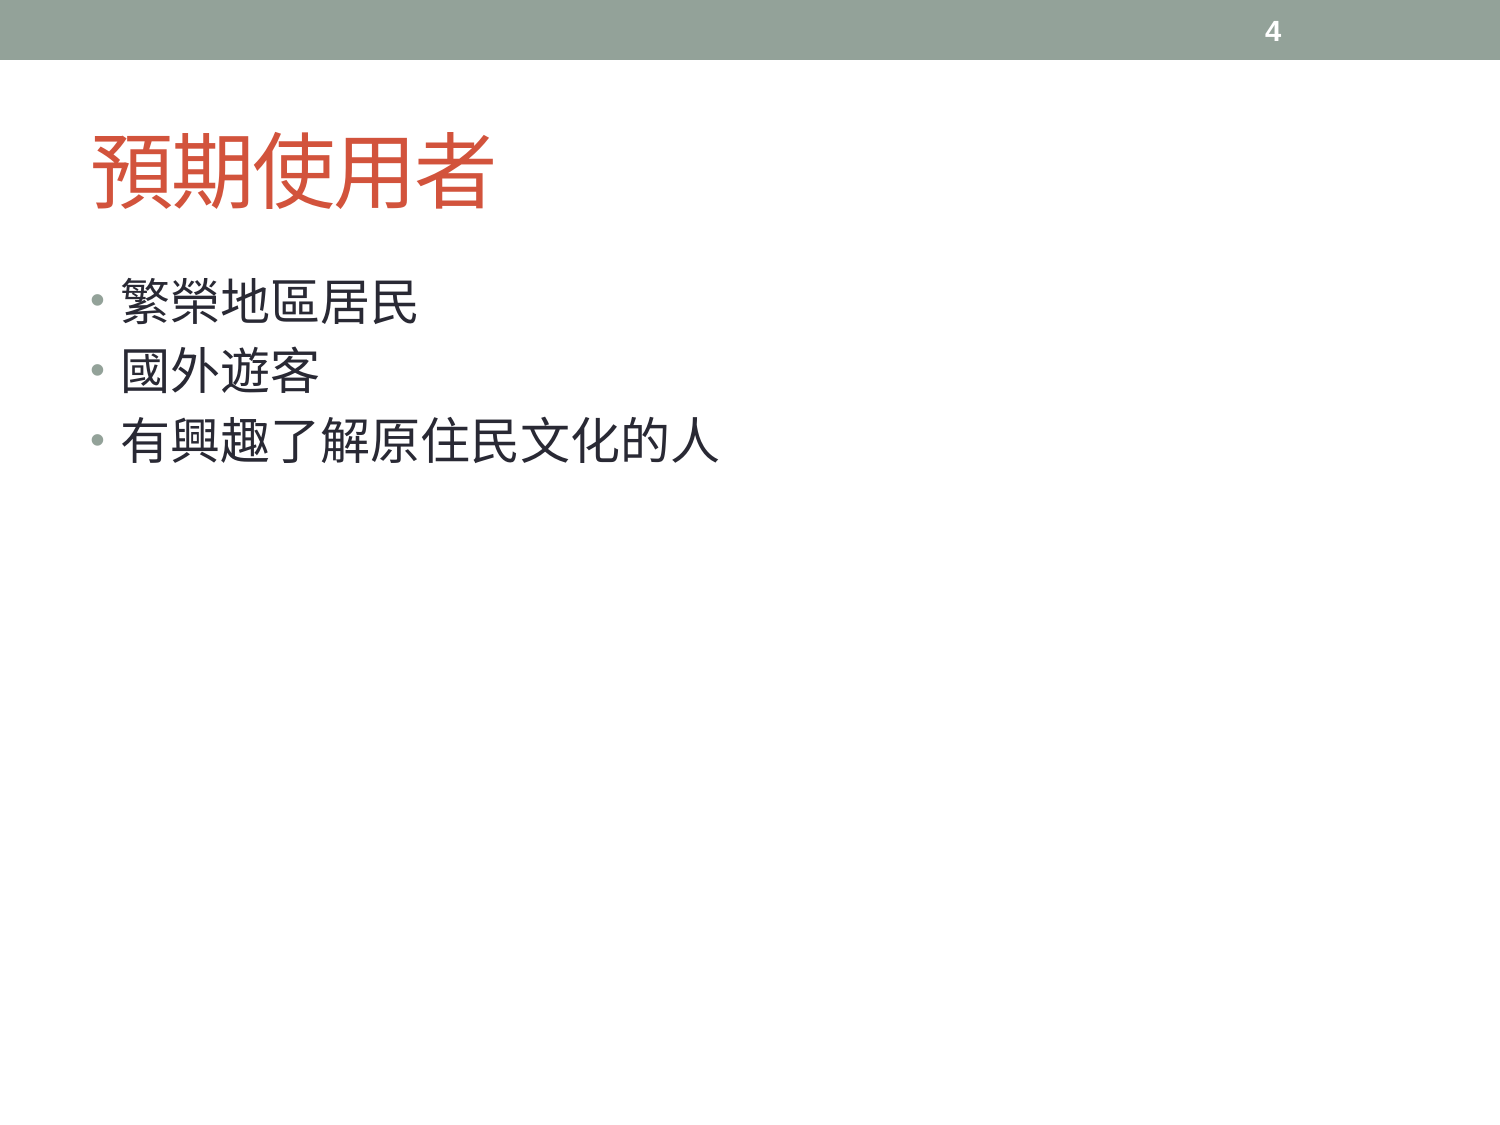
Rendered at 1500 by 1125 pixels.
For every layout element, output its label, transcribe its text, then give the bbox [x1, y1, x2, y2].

slide_number 4 [1250, 3, 1425, 57]
title 預期使用者 [75, 87, 1425, 250]
list 繁榮地區居民 國外遊客 有興趣了解原住民文化的人 [75, 262, 1425, 1063]
